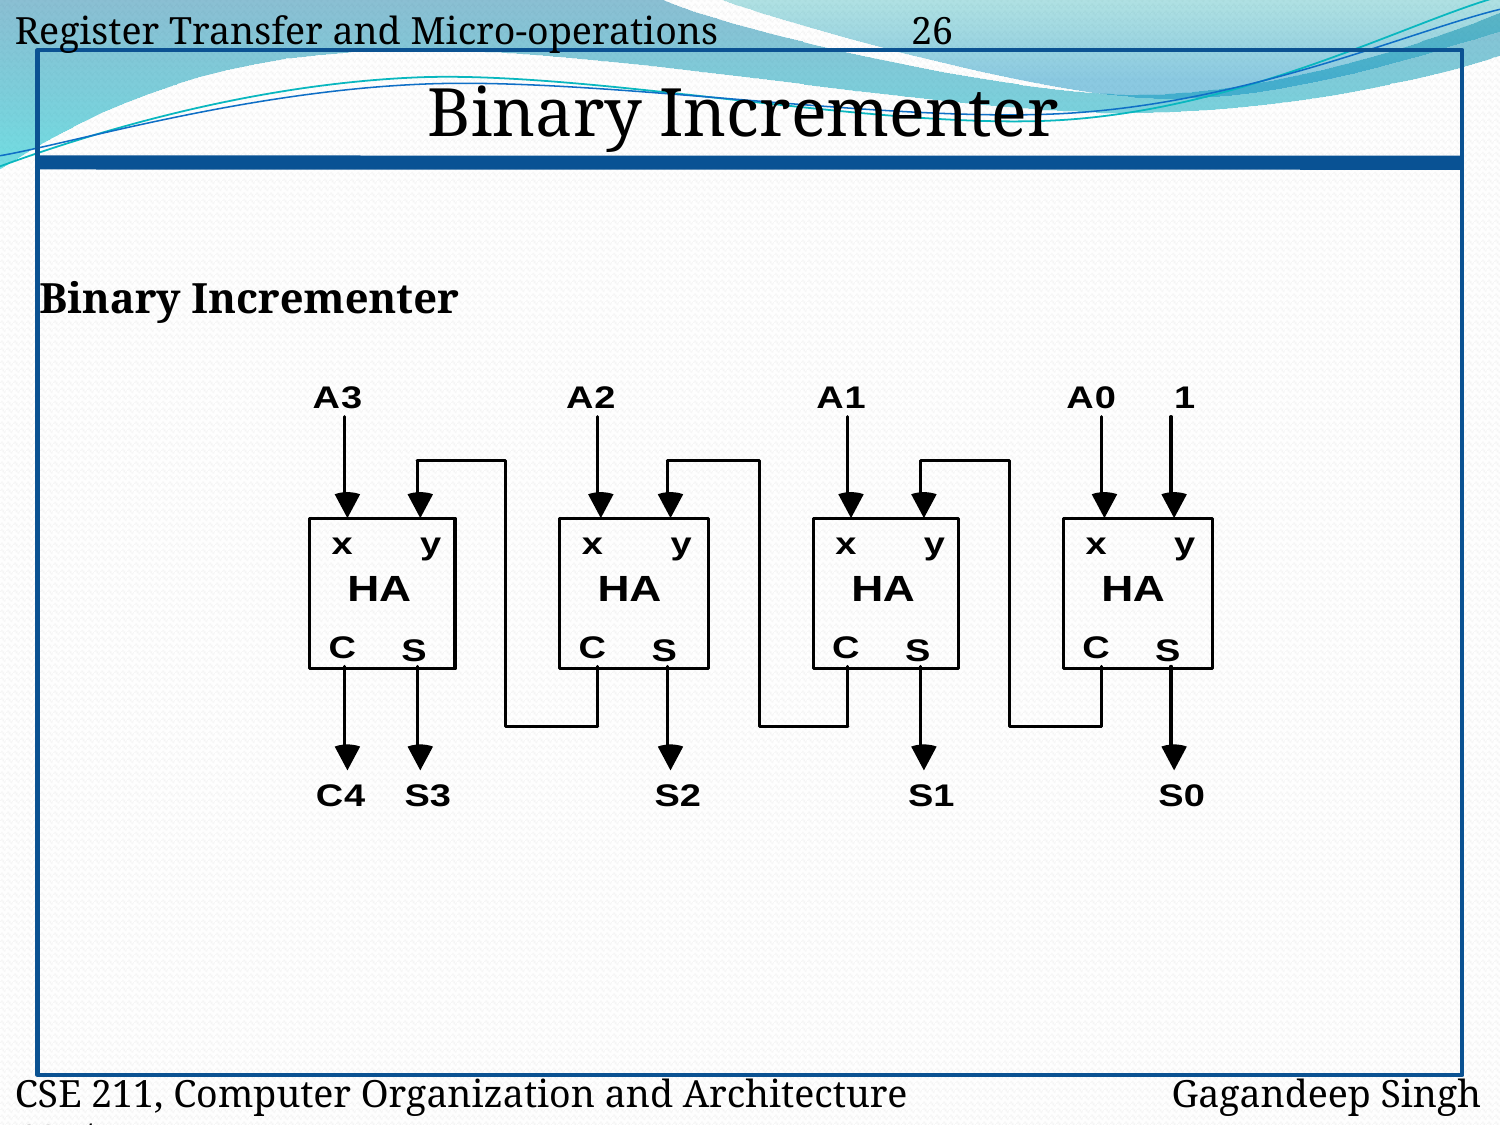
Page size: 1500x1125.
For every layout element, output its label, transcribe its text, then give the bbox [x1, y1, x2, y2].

text_box Circular Shift [293, 376, 1243, 837]
text_box Binary Incrementer [28, 275, 470, 326]
text_box CSE 211, Computer Organization and Architecture Gagandeep Singh CSE/IT [0, 1062, 1500, 1125]
text_box Register Transfer and Micro-operations 26 [0, 0, 1500, 111]
text_box Binary Incrementer [112, 62, 1375, 158]
picture [299, 374, 1238, 826]
text_box [35, 111, 1464, 1062]
